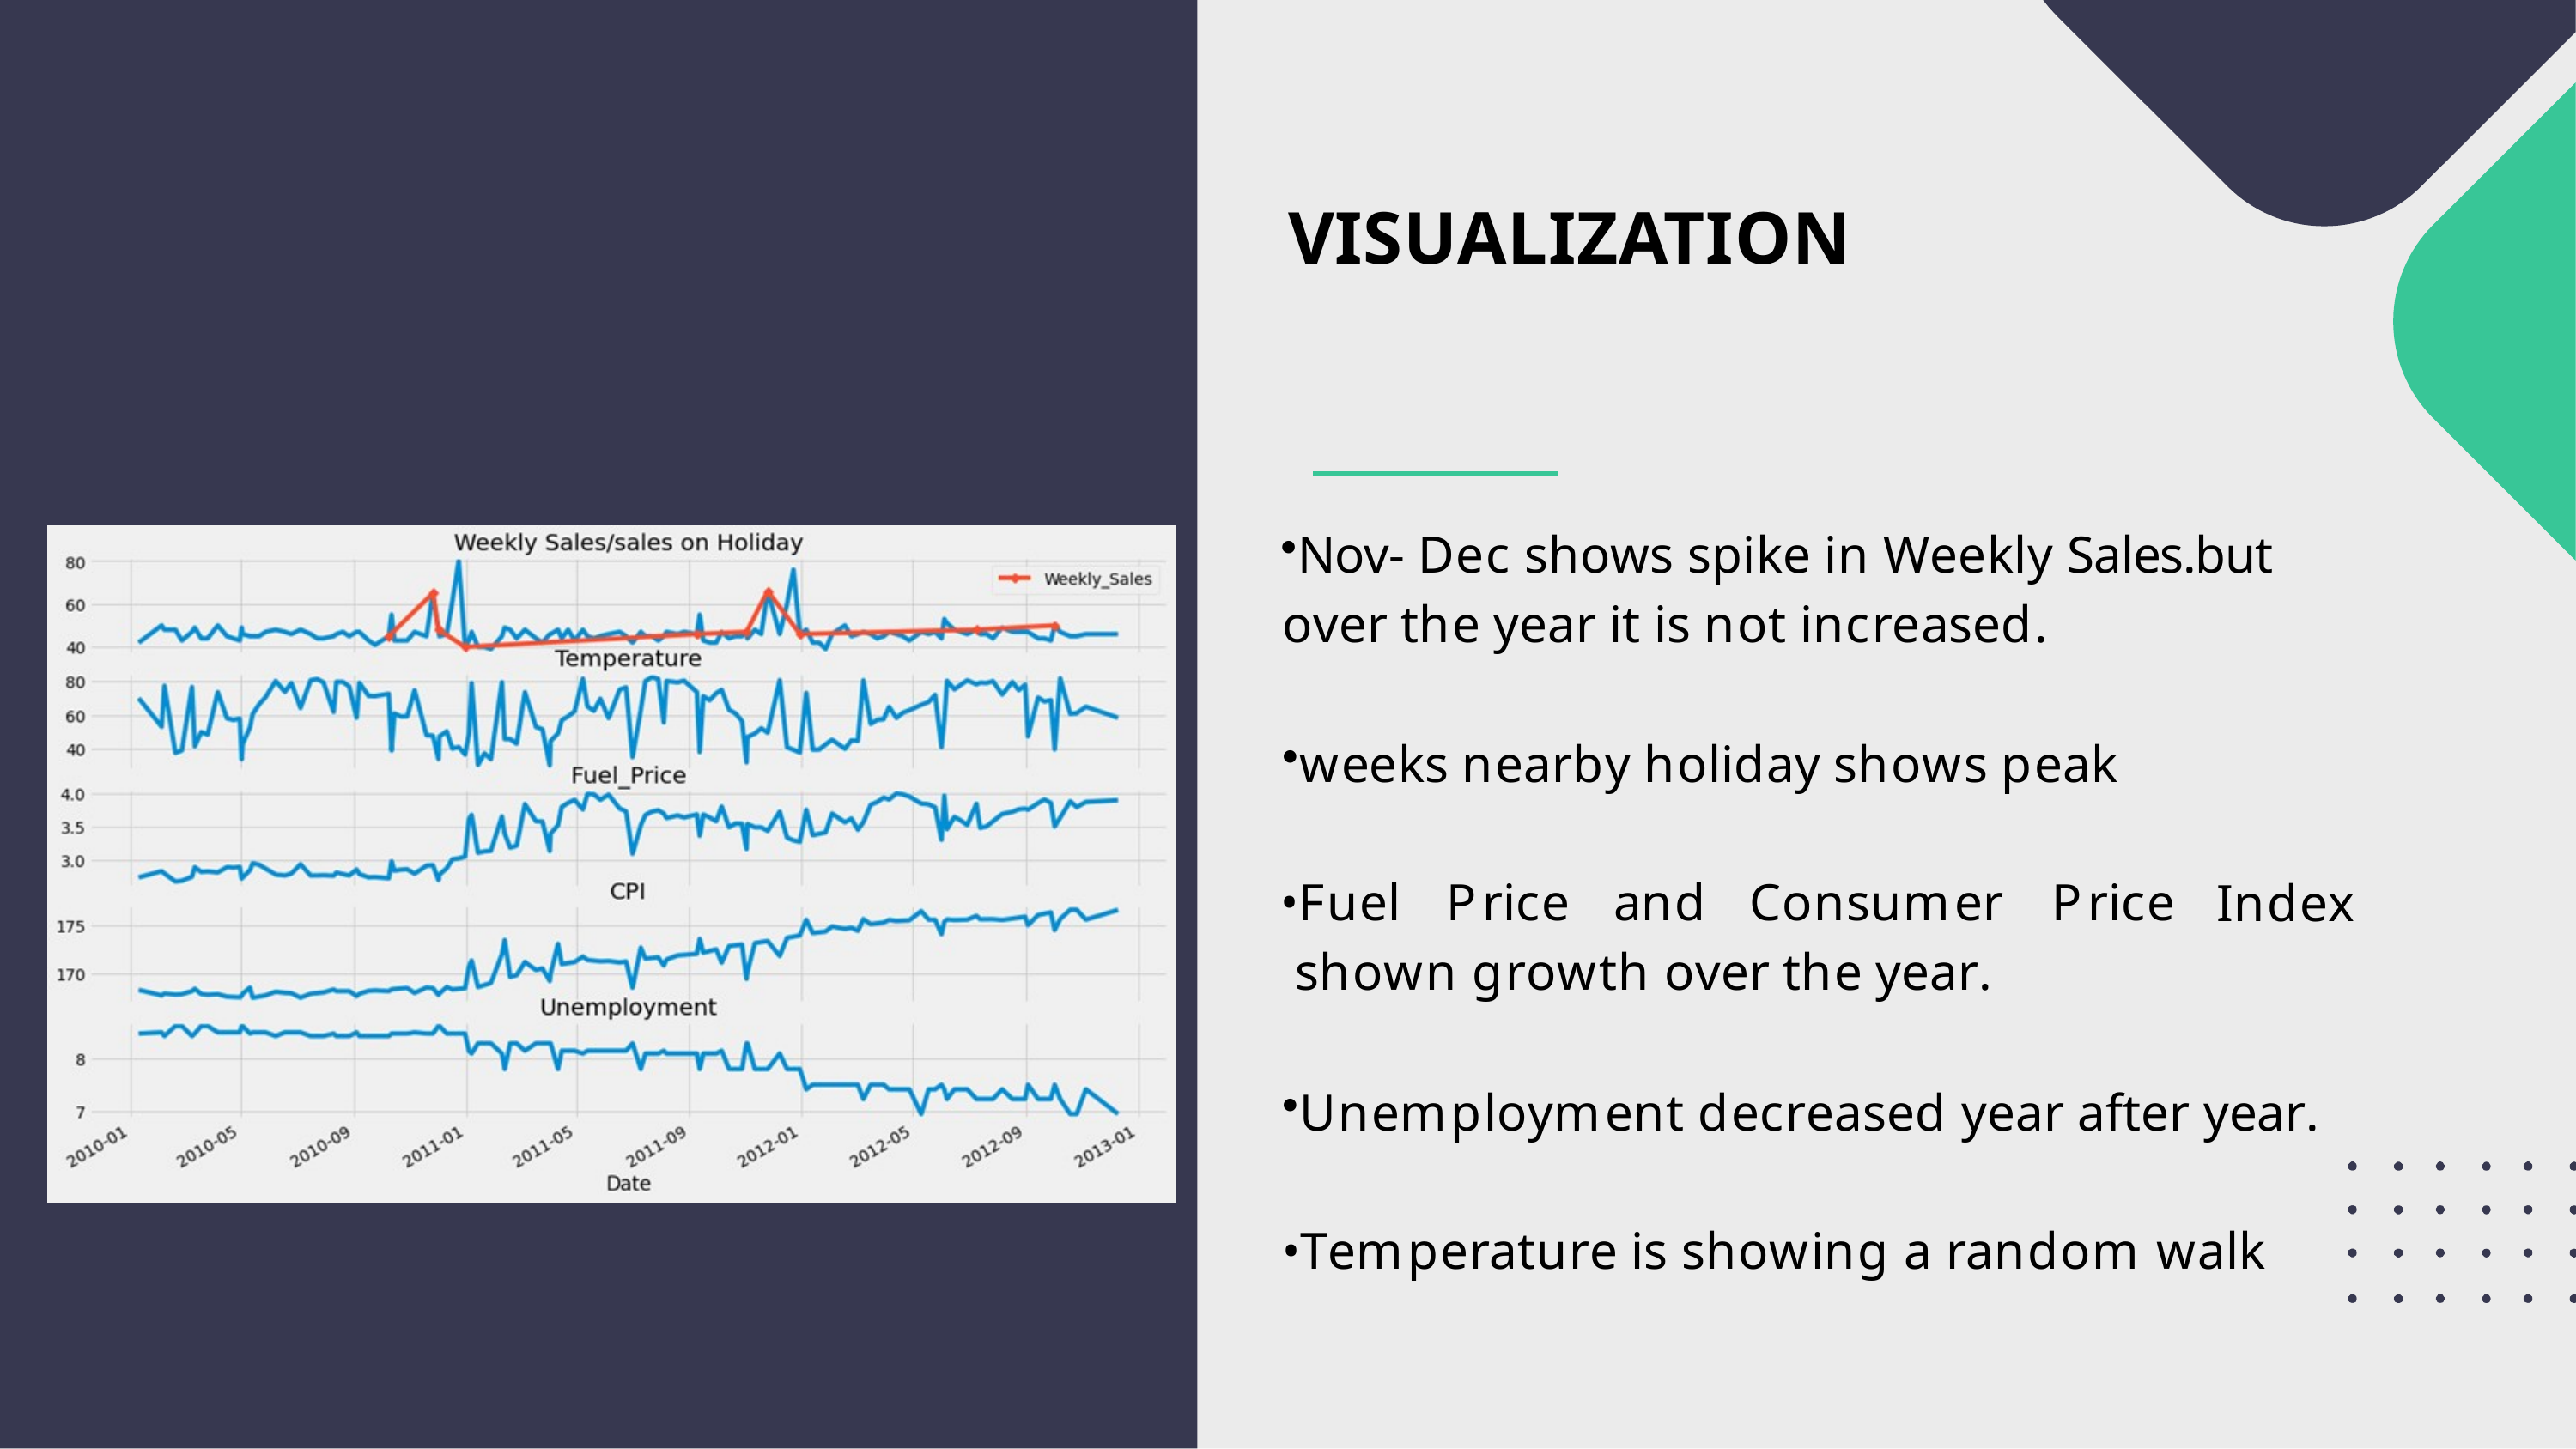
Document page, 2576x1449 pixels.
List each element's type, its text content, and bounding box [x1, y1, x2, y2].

text_box weeks nearby holiday shows peak Fuel Price and Consumer Price shown growth over the year. [1280, 730, 2180, 1001]
text_box Nov- Dec shows spike in Weekly Sales.but over the year it is not increased. [1280, 511, 2359, 653]
text_box Index [2215, 870, 2359, 932]
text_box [2043, 0, 2576, 561]
title VISUALIZATION [1200, 190, 1889, 434]
picture [2347, 1161, 2576, 1303]
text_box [0, 0, 1198, 1449]
text_box Unemployment decreased year after year. Temperature is showing a random walk [1280, 1079, 2355, 1280]
